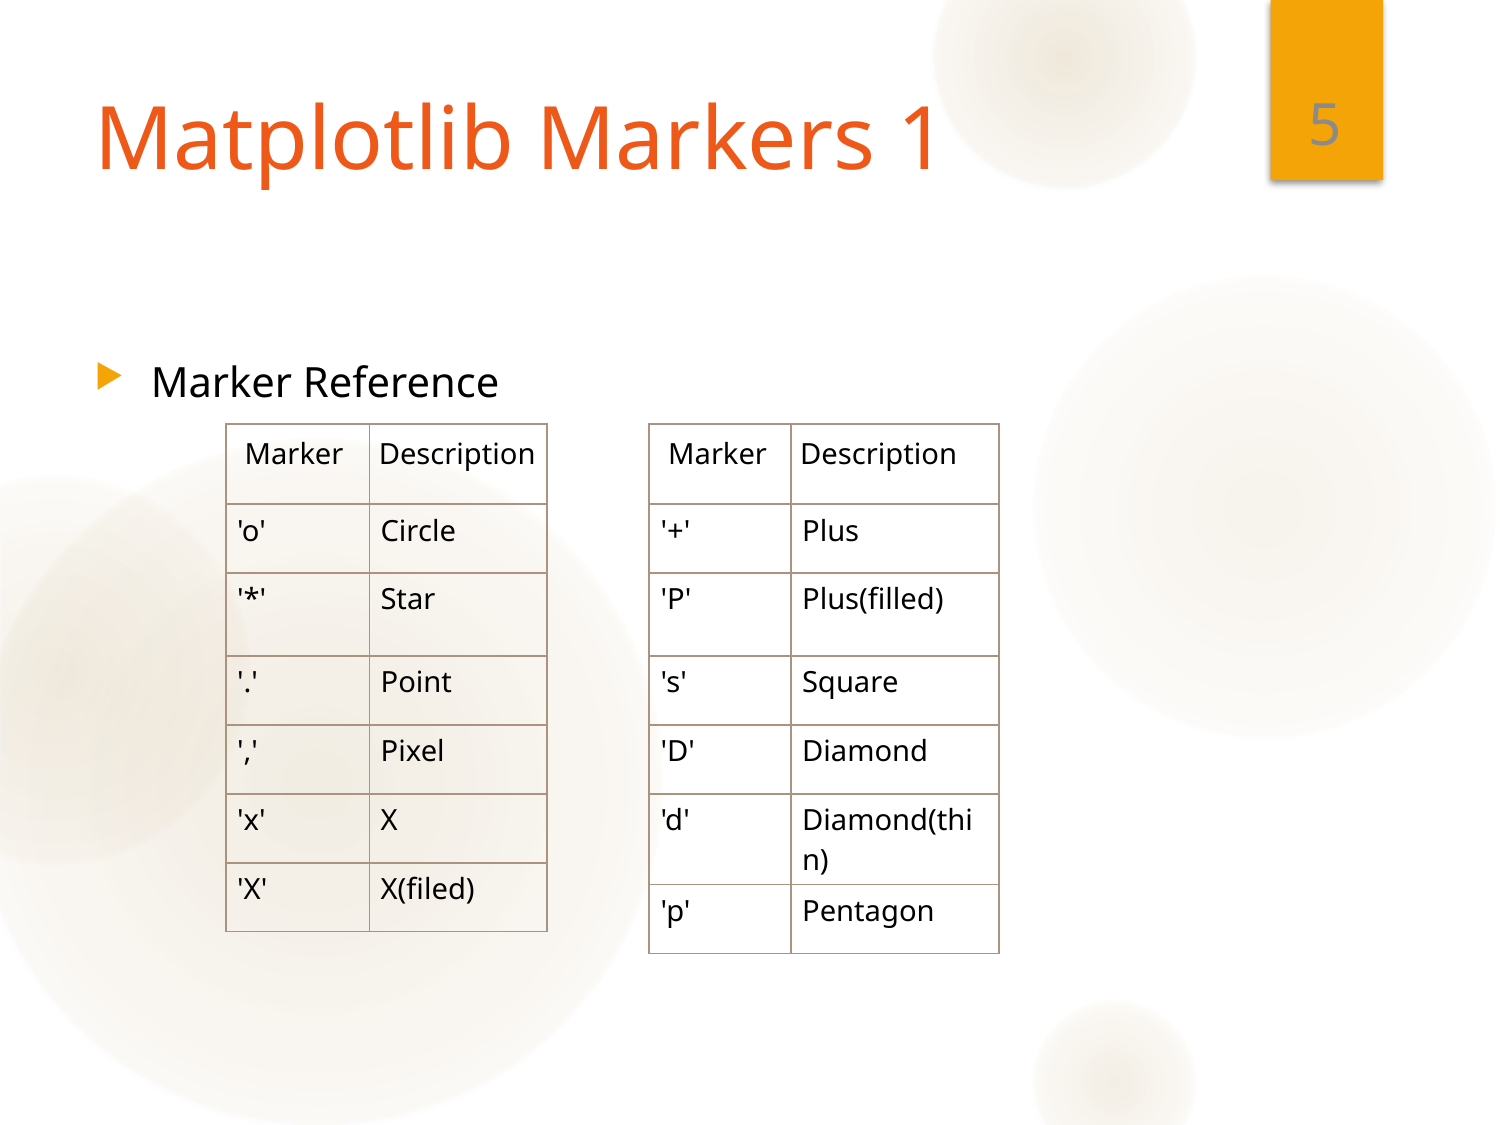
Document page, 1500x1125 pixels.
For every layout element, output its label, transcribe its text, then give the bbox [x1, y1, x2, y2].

table_header Description [792, 425, 998, 503]
slide_number 5 [1273, 48, 1378, 175]
table_cell Plus [792, 505, 998, 572]
table_cell X [370, 795, 546, 862]
table_cell Diamond(thin) [792, 795, 998, 884]
table_cell 'X' [227, 864, 369, 931]
table_header Marker [650, 425, 790, 503]
table_cell Plus(filled) [792, 574, 998, 655]
table_header Description [370, 425, 546, 503]
table_cell Square [792, 657, 998, 724]
table_cell Circle [370, 505, 546, 572]
table_cell 'p' [650, 885, 790, 953]
table_cell Pixel [370, 726, 546, 793]
table_header Marker [227, 425, 369, 503]
table_cell 'd' [650, 795, 790, 884]
list Marker Reference [79, 348, 1453, 424]
table_cell Star [370, 574, 546, 655]
table_cell '+' [650, 505, 790, 572]
table_cell 'x' [227, 795, 369, 862]
table_cell X(filed) [370, 864, 546, 931]
table_cell '*' [227, 574, 369, 655]
table_cell 'o' [227, 505, 369, 572]
table_cell ',' [227, 726, 369, 793]
table_cell Diamond [792, 726, 998, 793]
table_cell 's' [650, 657, 790, 724]
table_cell Pentagon [792, 885, 998, 953]
table_cell 'P' [650, 574, 790, 655]
table_cell 'D' [650, 726, 790, 793]
title Matplotlib Markers 1 [79, 74, 1237, 304]
table_cell '.' [227, 657, 369, 724]
table_cell Point [370, 657, 546, 724]
